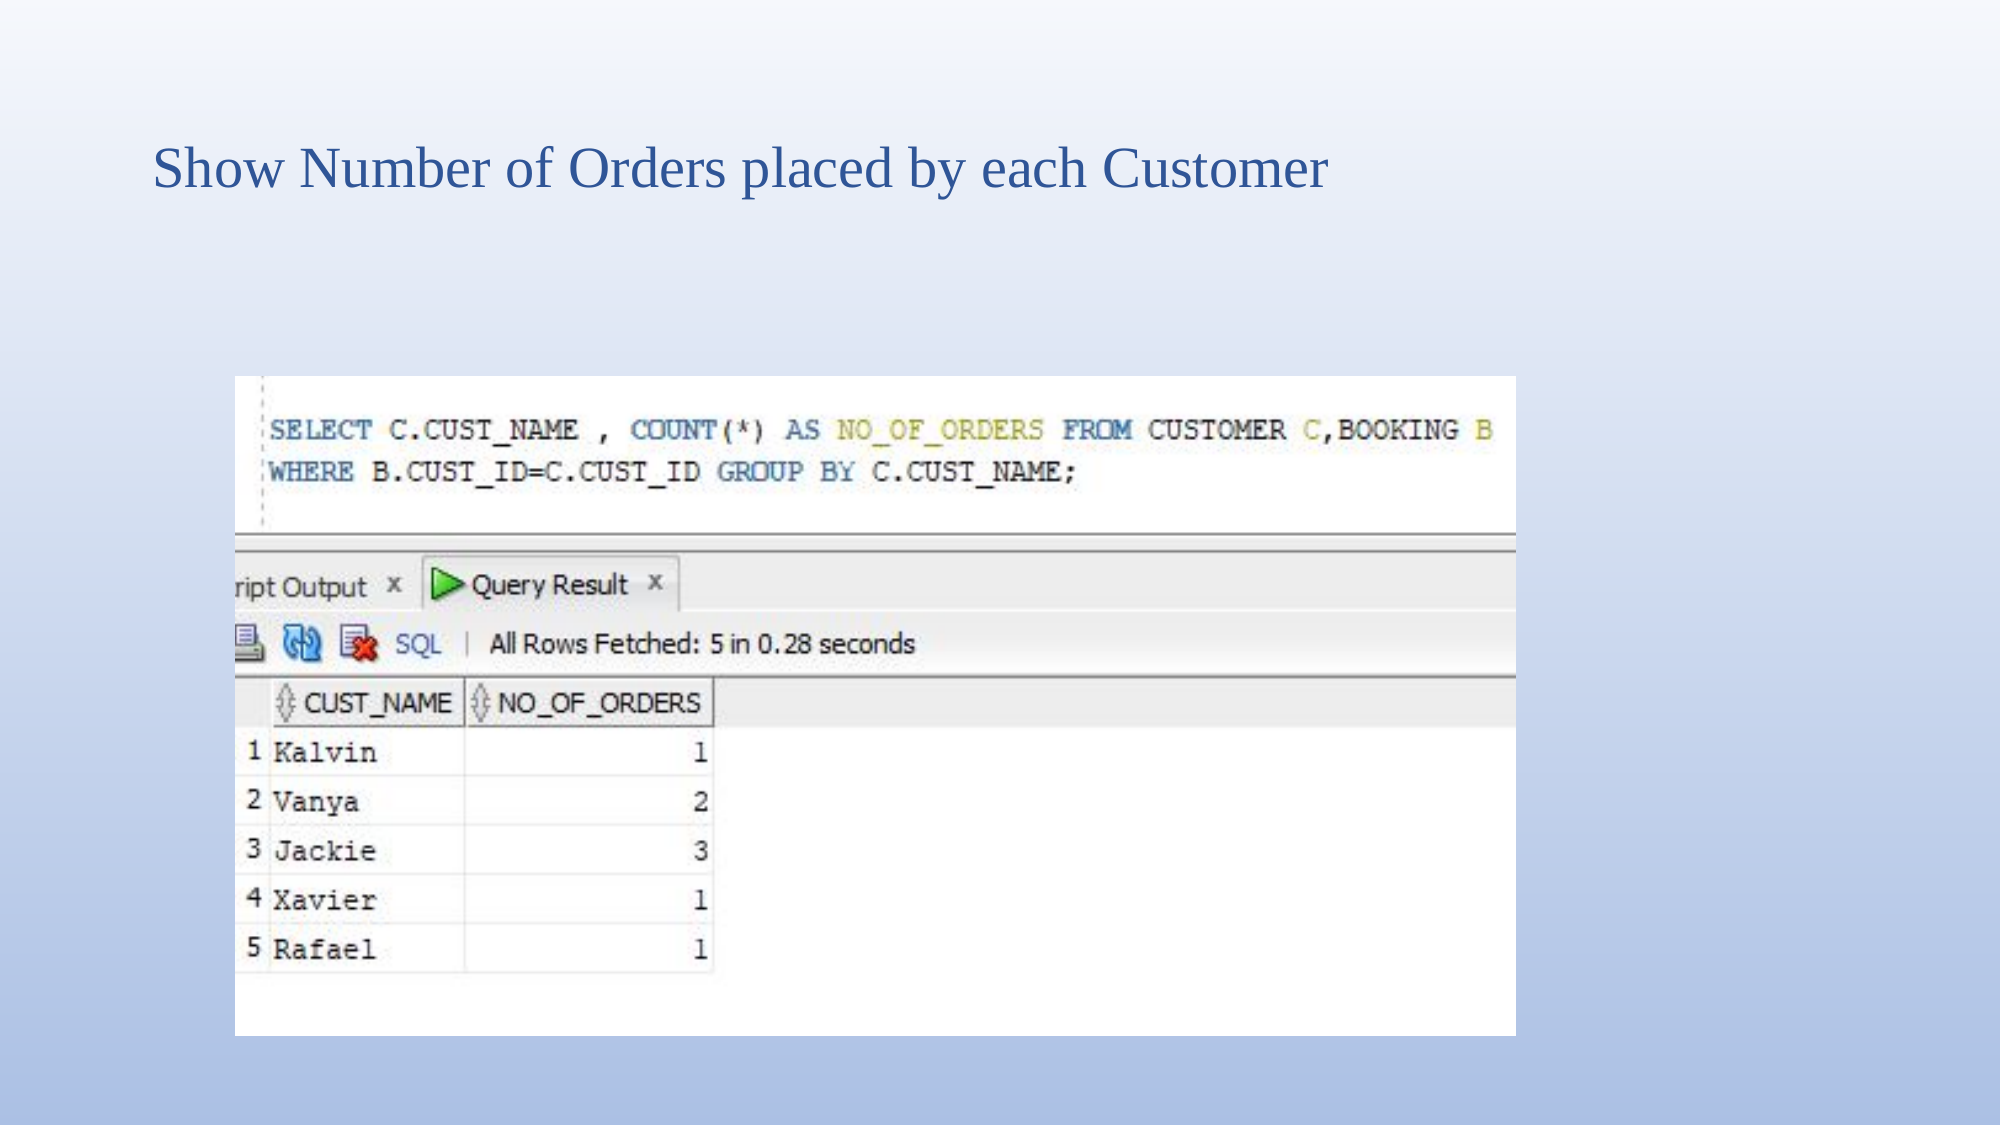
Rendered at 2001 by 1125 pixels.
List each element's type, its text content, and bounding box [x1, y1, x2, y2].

title Show Number of Orders placed by each Customer [137, 59, 1863, 278]
picture [235, 376, 1516, 1036]
